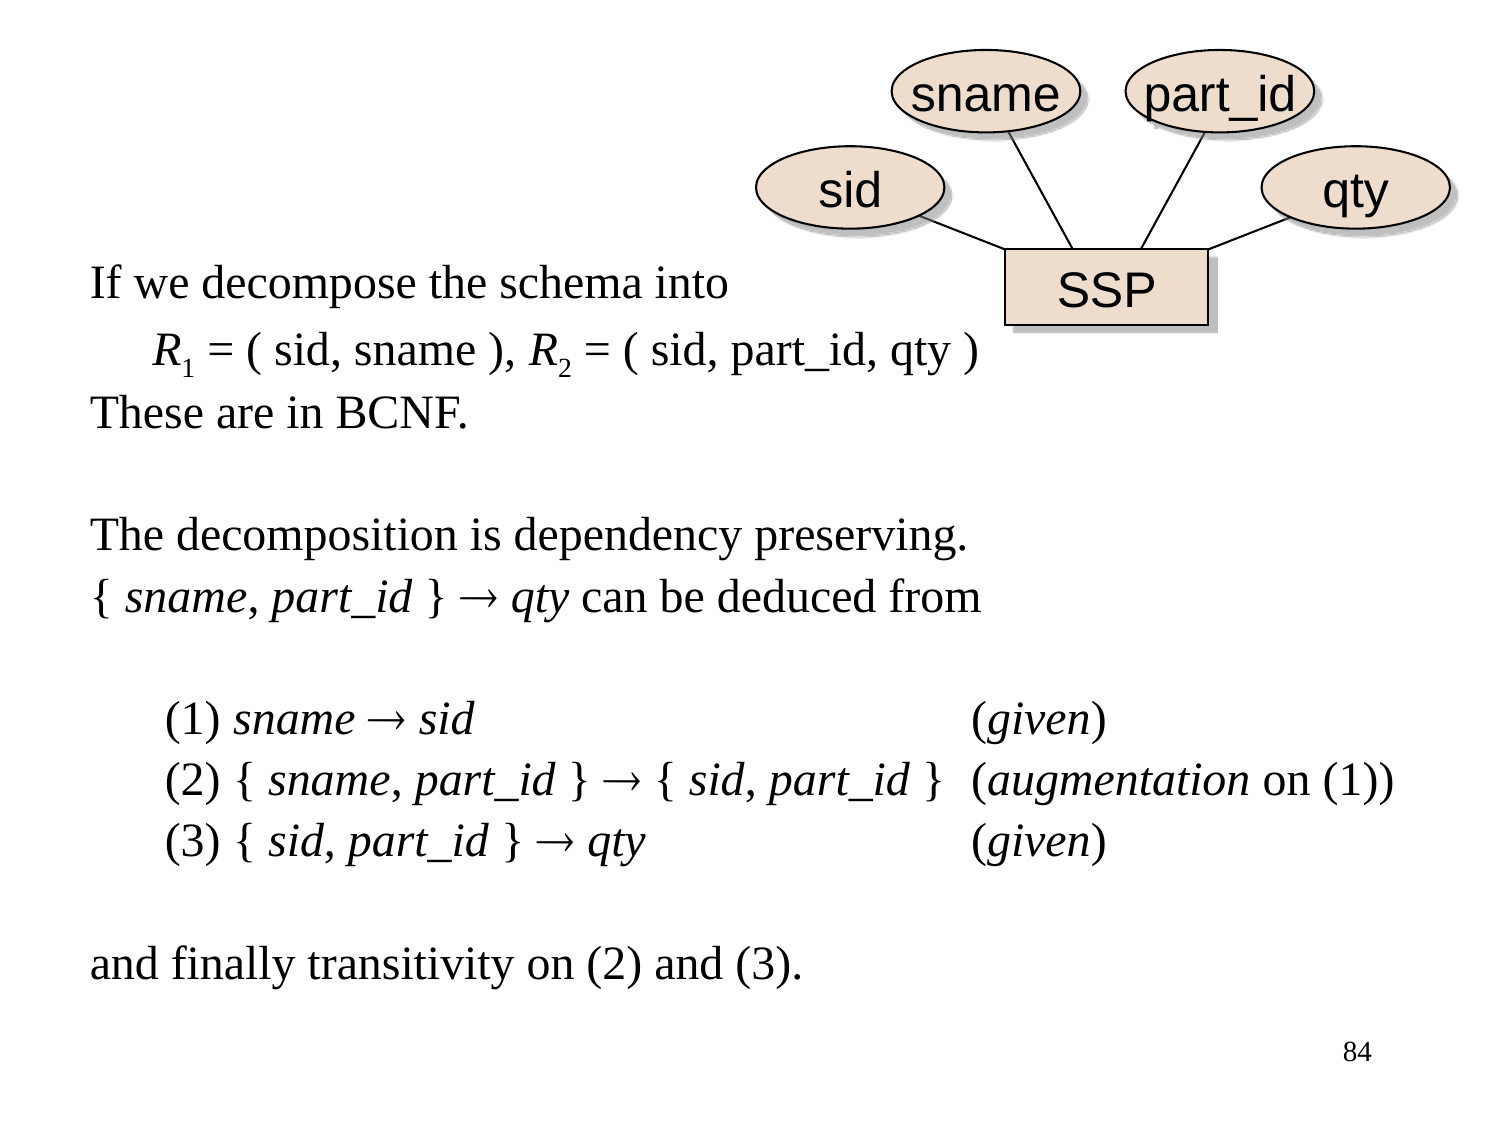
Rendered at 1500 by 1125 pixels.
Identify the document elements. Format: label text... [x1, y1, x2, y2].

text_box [755, 49, 1451, 326]
slide_number 84 [1074, 1024, 1388, 1101]
text_box If we decompose the schema into R1 = ( sid, sname ), R2 = ( sid, part_id, qty ) These are in BCNF. The decomposition is dependency preserving. { sname, part_id }  qty can be deduced from sname  sid (given) { sname, part_id }  { sid, part_id } (augmentation on (1)) { sid, part_id }  qty (given) and finally transitivity on (2) and (3). [75, 249, 1475, 975]
